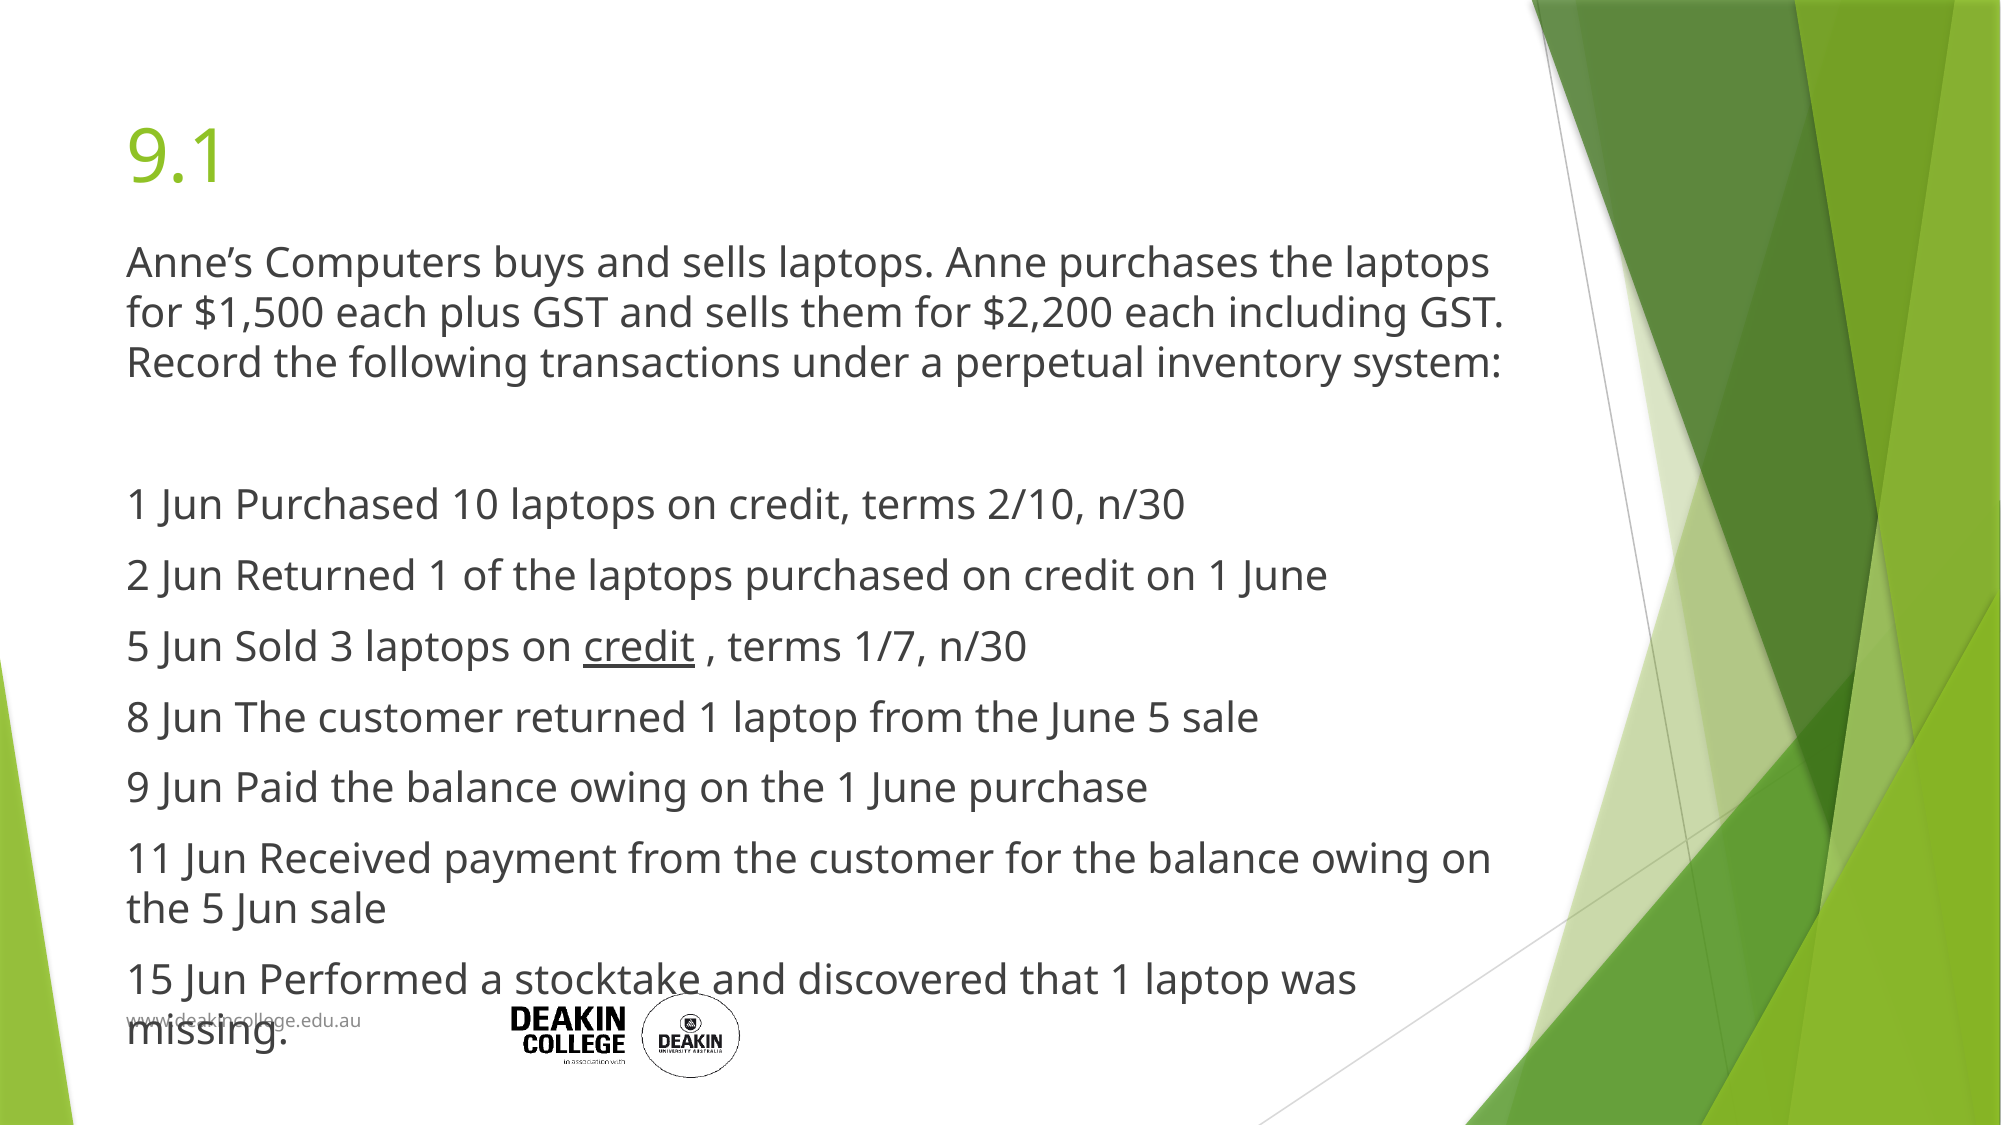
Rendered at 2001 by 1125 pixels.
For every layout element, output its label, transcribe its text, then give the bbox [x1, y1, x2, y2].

title 9.1 [111, 99, 1522, 228]
list Anne’s Computers buys and sells laptops. Anne purchases the laptops for $1,500 each plus GST and sells them for $2,200 each including GST. Record the following transactions under a perpetual inventory system: 1 Jun Purchased 10 laptops on credit, terms 2/10, n/30 2 Jun Returned 1 of the laptops purchased on credit on 1 June 5 Jun Sold 3 laptops on credit , terms 1/7, n/30 8 Jun The customer returned 1 laptop from the June 5 sale 9 Jun Paid the balance owing on the 1 June purchase 11 Jun Received payment from the customer for the balance owing on the 5 Jun sale 15 Jun Performed a stocktake and discovered that 1 laptop was missing. [111, 228, 1522, 1051]
footer www.deakincollege.edu.au [111, 991, 1145, 1051]
picture [509, 1051, 741, 1079]
